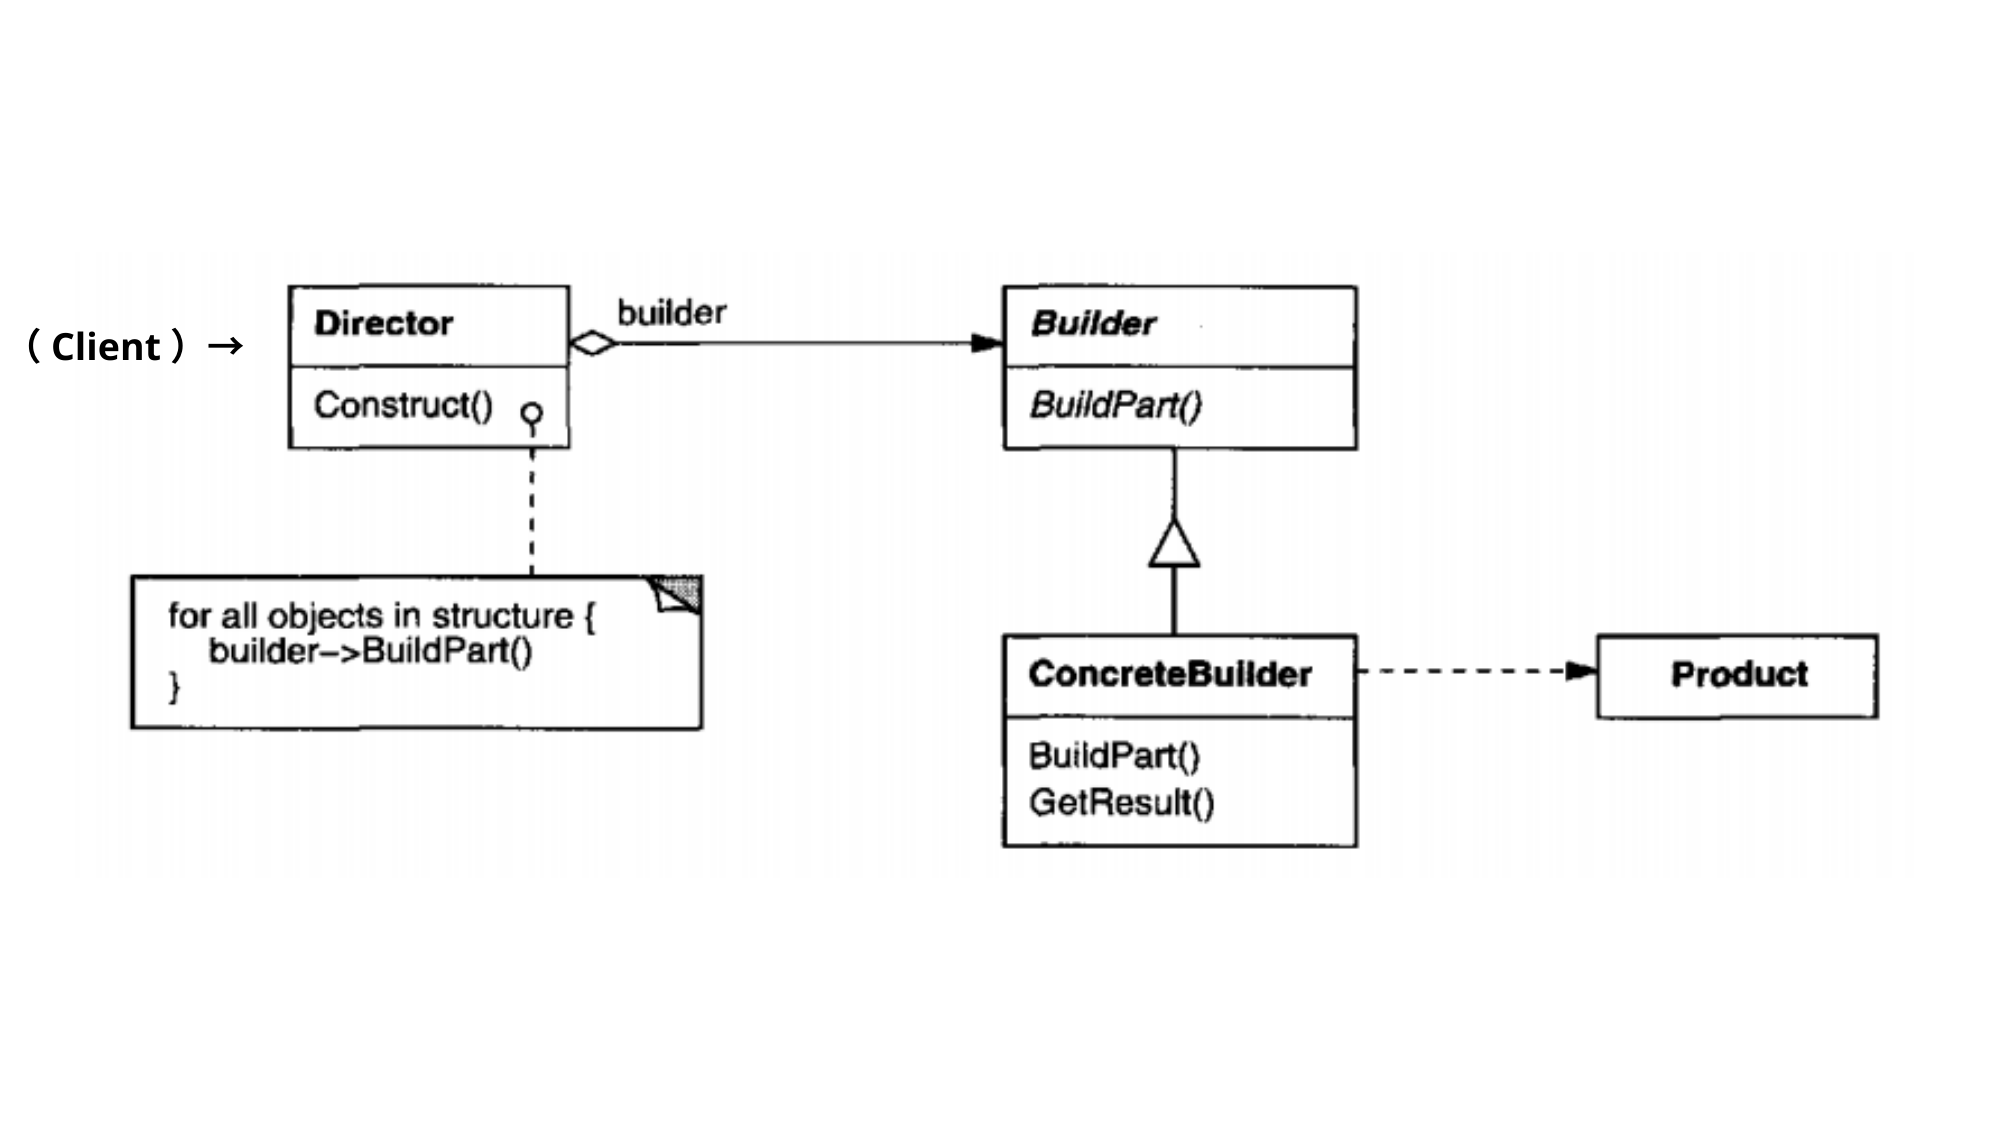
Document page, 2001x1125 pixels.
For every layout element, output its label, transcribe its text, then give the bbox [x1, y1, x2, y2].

text_box （Client）→ [0, 315, 75, 375]
picture [75, 252, 1925, 878]
